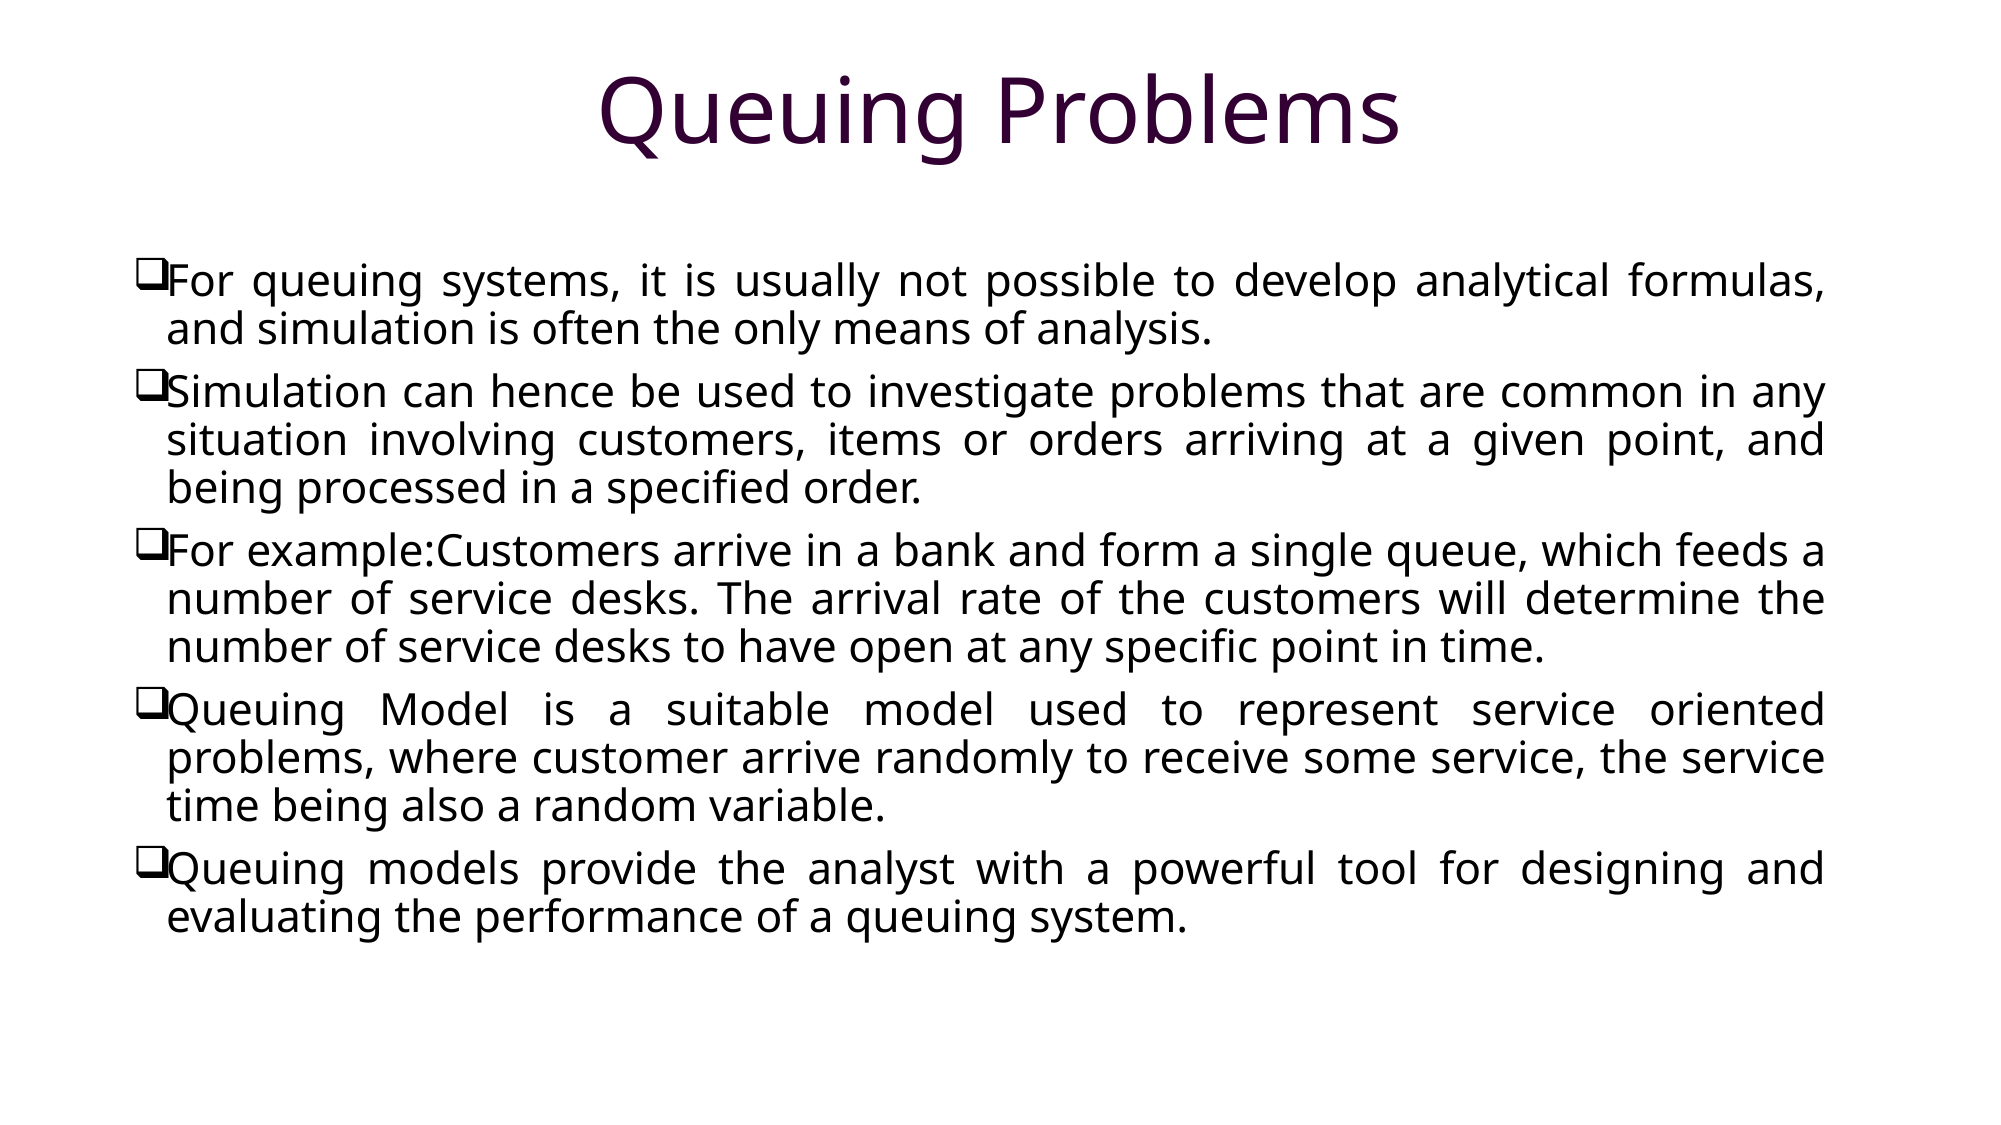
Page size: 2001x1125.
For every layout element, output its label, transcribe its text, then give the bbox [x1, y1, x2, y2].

title Queuing Problems [137, 59, 1863, 278]
list For queuing systems, it is usually not possible to develop analytical formulas, and simulation is often the only means of analysis. Simulation can hence be used to investigate problems that are common in any situation involving customers, items or orders arriving at a given point, and being processed in a specified order. For example:Customers arrive in a bank and form a single queue, which feeds a number of service desks. The arrival rate of the customers will determine the number of service desks to have open at any specific point in time. Queuing Model is a suitable model used to represent service oriented problems, where customer arrive randomly to receive some service, the service time being also a random variable. Queuing models provide the analyst with a powerful tool for designing and evaluating the performance of a queuing system. [117, 250, 1843, 965]
